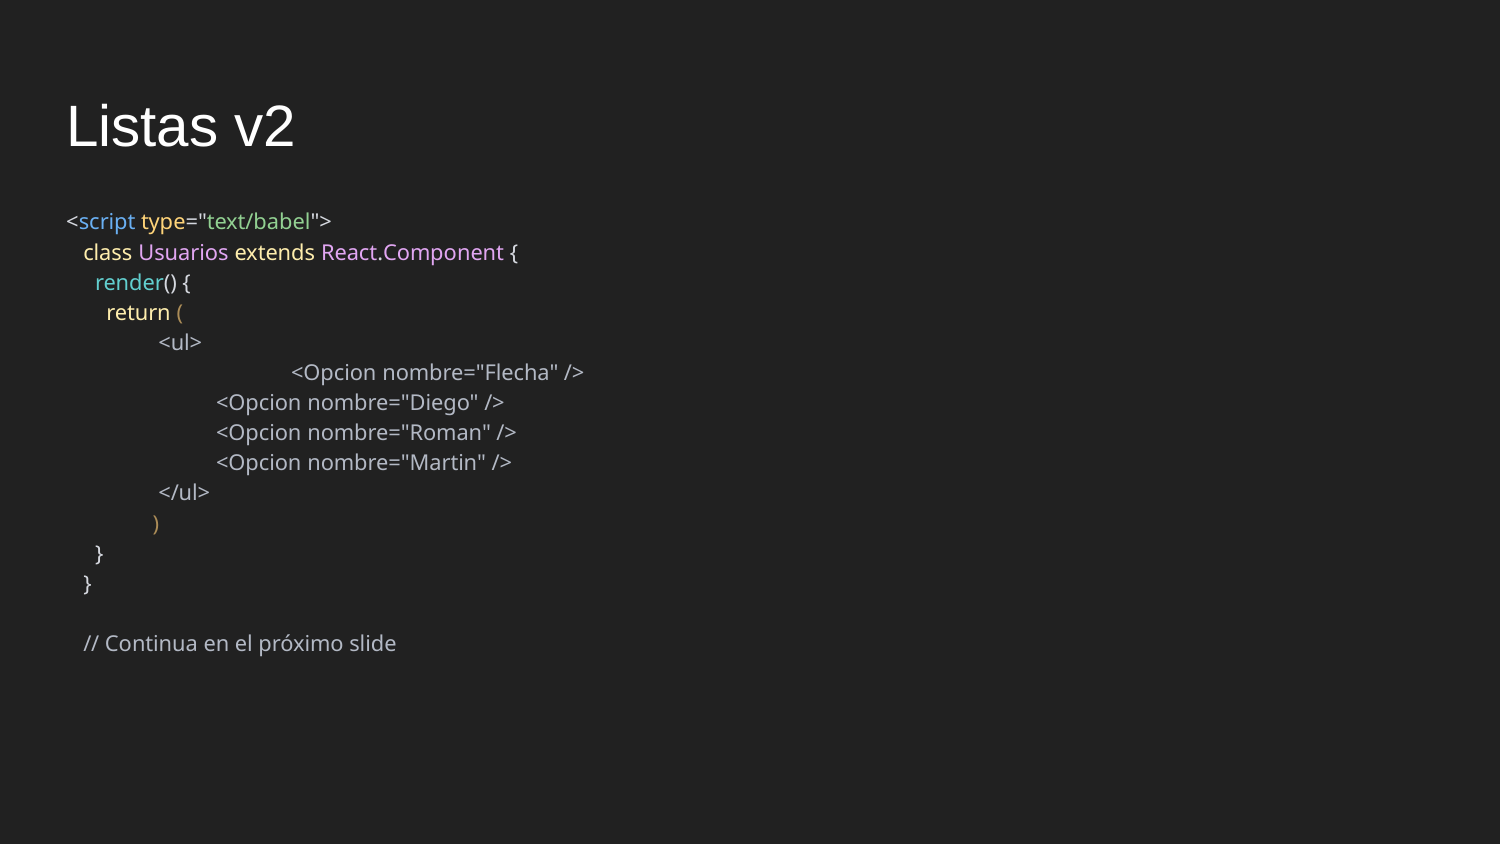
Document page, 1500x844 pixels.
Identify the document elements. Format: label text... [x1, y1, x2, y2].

list <script type="text/babel"> class Usuarios extends React.Component { render() { return ( <ul> <Opcion nombre="Flecha" /> <Opcion nombre="Diego" /> <Opcion nombre="Roman" /> <Opcion nombre="Martin" /> </ul> ) } } // Continua en el próximo slide [51, 189, 1449, 750]
title Listas v2 [51, 72, 1449, 167]
